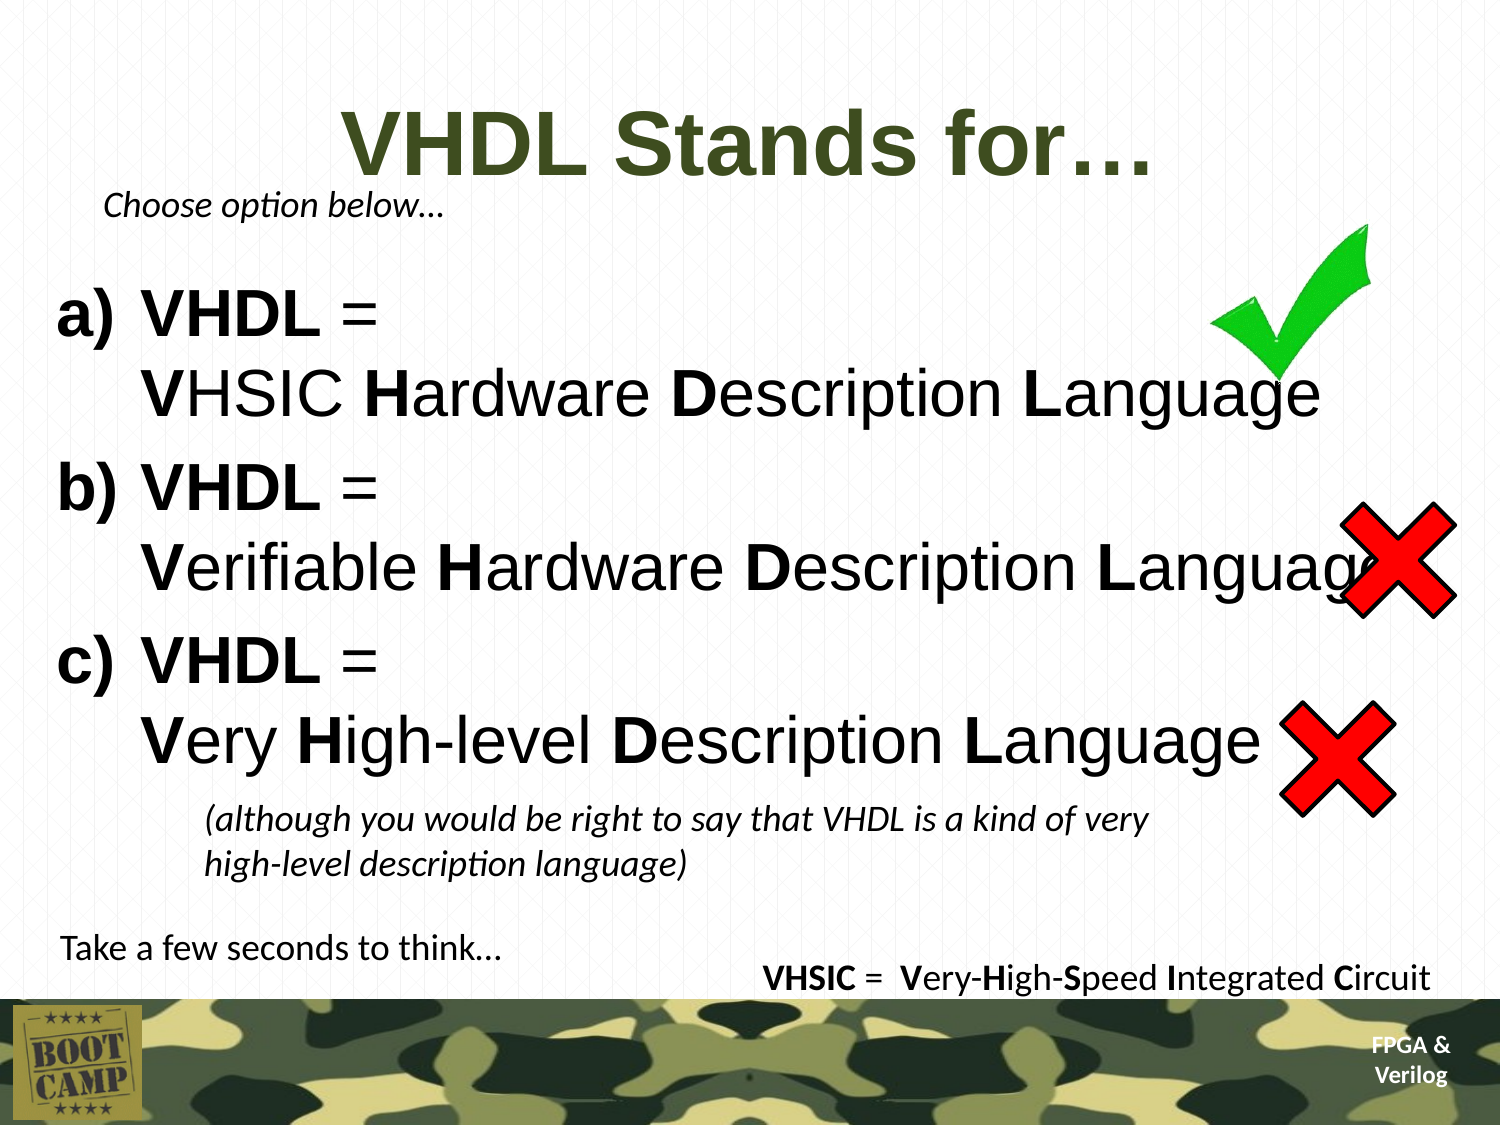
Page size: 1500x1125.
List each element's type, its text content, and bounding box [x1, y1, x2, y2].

text_box Take a few seconds to think… [45, 915, 518, 976]
text_box (although you would be right to say that VHDL is a kind of very high-level description language) [189, 786, 1165, 892]
text_box Choose option below… [88, 172, 839, 233]
picture [0, 999, 1500, 1125]
list VHDL = VHSIC Hardware Description Language VHDL = Verifiable Hardware Description Language VHDL = Very High-level Description Language [41, 262, 1425, 1005]
text_box VHSIC = Very-High-Speed Integrated Circuit [747, 945, 1498, 1005]
text_box [1279, 700, 1397, 818]
picture [1207, 219, 1373, 385]
title VHDL Stands for… [75, 45, 1425, 233]
text_box [1339, 501, 1458, 620]
